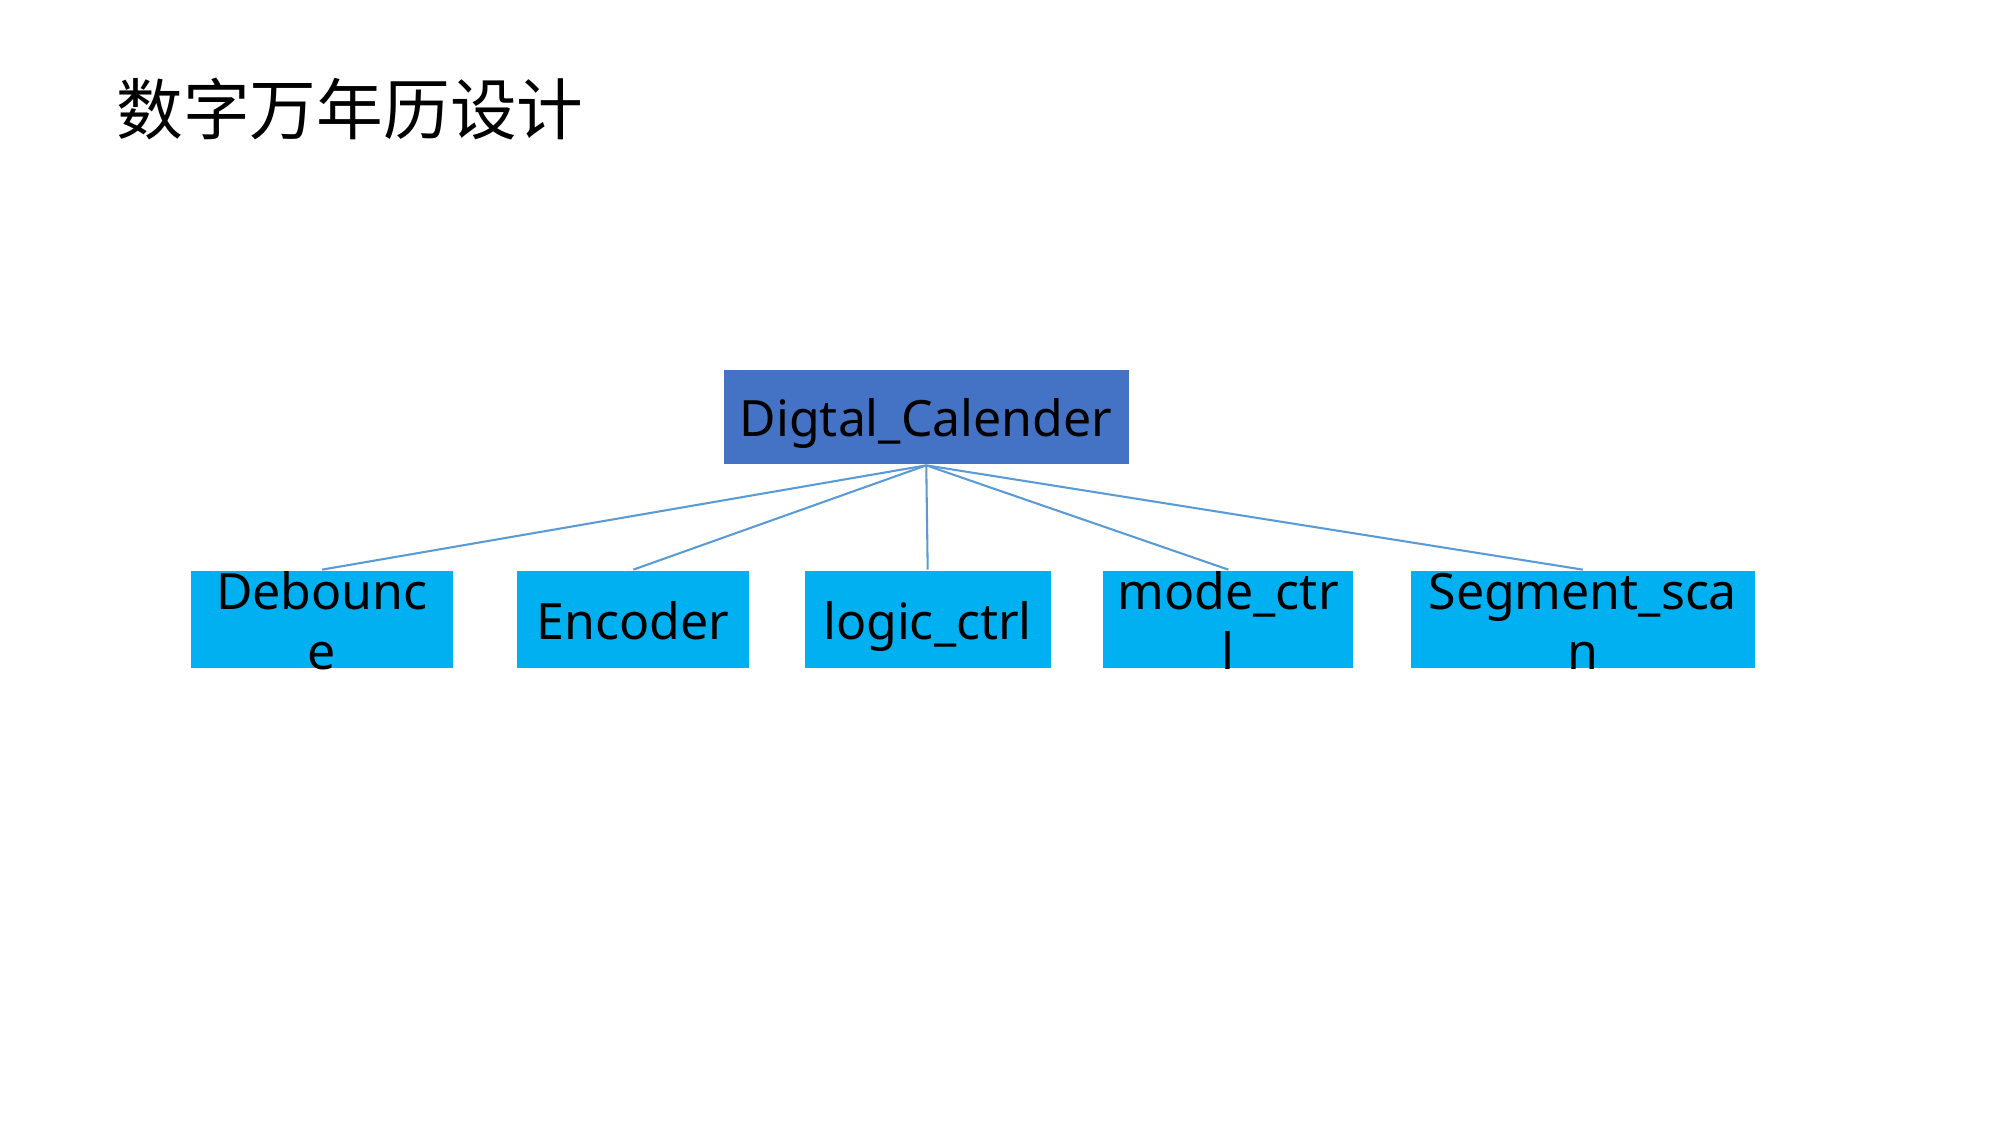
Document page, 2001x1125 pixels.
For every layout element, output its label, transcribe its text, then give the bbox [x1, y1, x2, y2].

text_box mode_ctrl [1100, 570, 1357, 671]
text_box 数字万年历设计 [101, 60, 599, 156]
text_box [926, 465, 1583, 570]
text_box Encoder [514, 570, 753, 671]
text_box logic_ctrl [802, 570, 1054, 671]
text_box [633, 465, 926, 570]
text_box Digtal_Calender [721, 367, 1132, 465]
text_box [321, 465, 633, 570]
text_box Debounce [188, 568, 456, 671]
text_box Segment_scan [1408, 568, 1758, 671]
